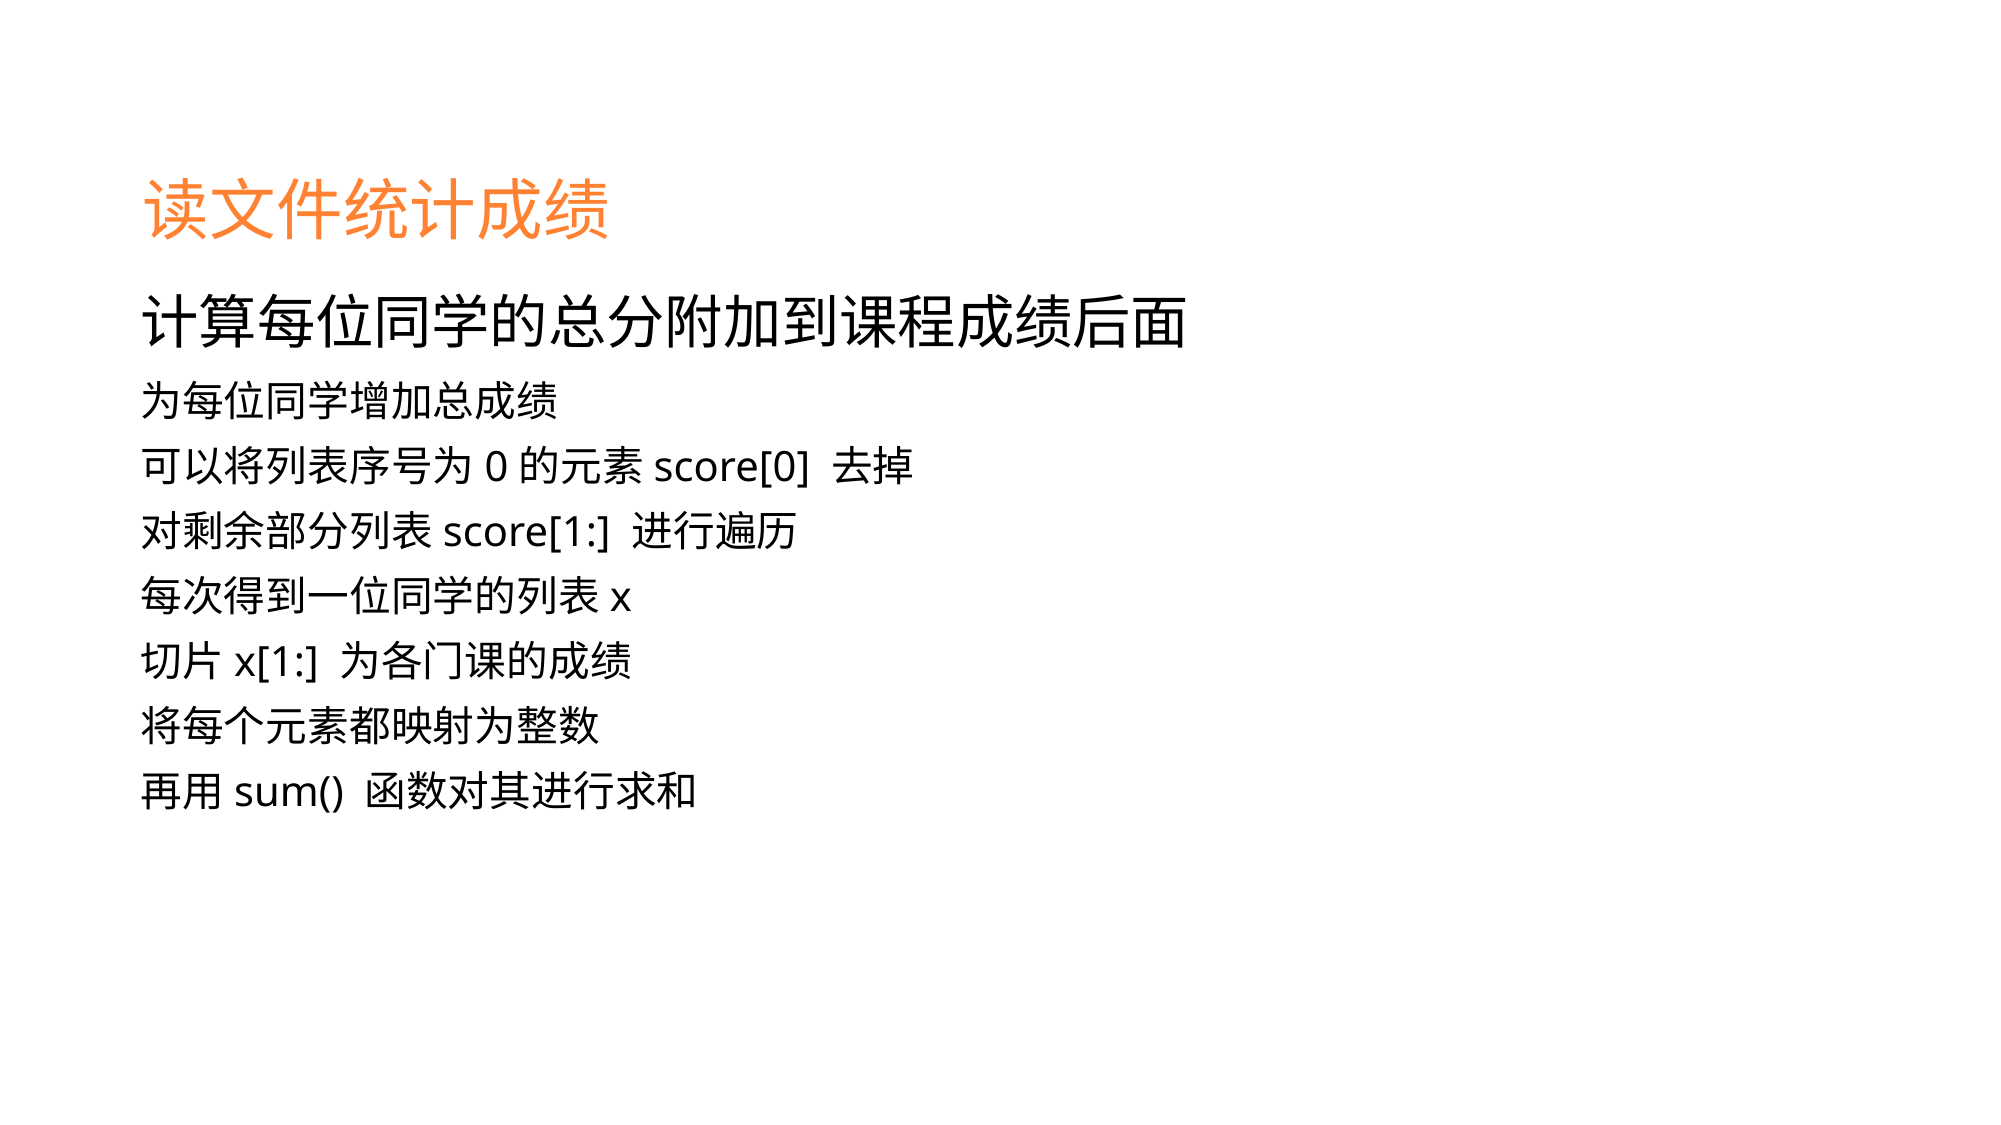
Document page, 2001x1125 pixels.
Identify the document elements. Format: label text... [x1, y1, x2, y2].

text_box 为每位同学增加总成绩 可以将列表序号为0的元素score[0] 去掉 对剩余部分列表score[1:] 进行遍历 每次得到一位同学的列表x 切片x[1:] 为各门课的成绩 将每个元素都映射为整数 再用sum() 函数对其进行求和 [125, 352, 1119, 823]
text_box 计算每位同学的总分附加到课程成绩后面 [125, 256, 1248, 363]
text_box 读文件统计成绩 [128, 160, 626, 256]
